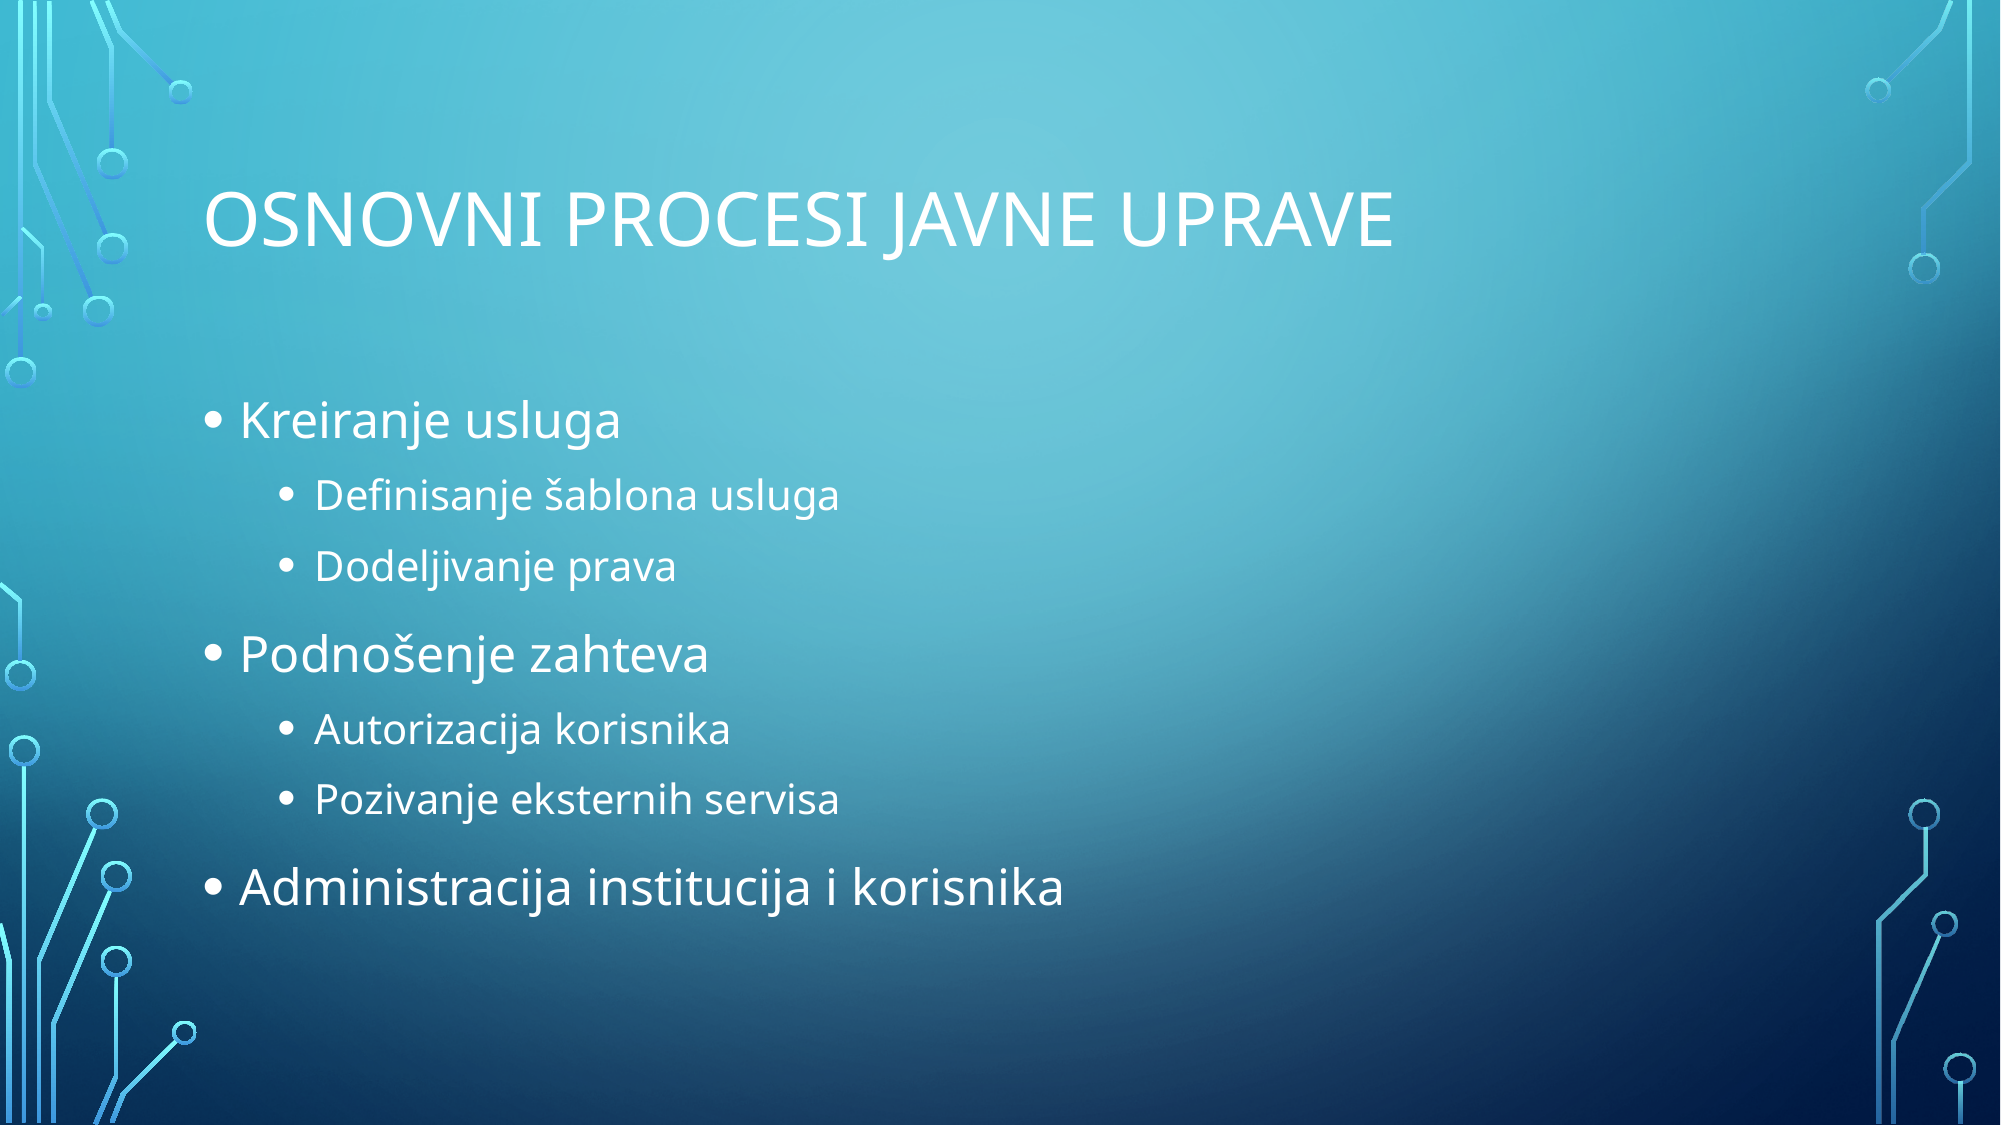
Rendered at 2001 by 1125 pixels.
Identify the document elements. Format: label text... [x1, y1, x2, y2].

list Kreiranje usluga Definisanje šablona usluga Dodeljivanje prava Podnošenje zahteva Autorizacija korisnika Pozivanje eksternih servisa Administracija institucija i korisnika [187, 369, 1813, 950]
title Osnovni procesi javne uprave [187, 101, 1813, 344]
